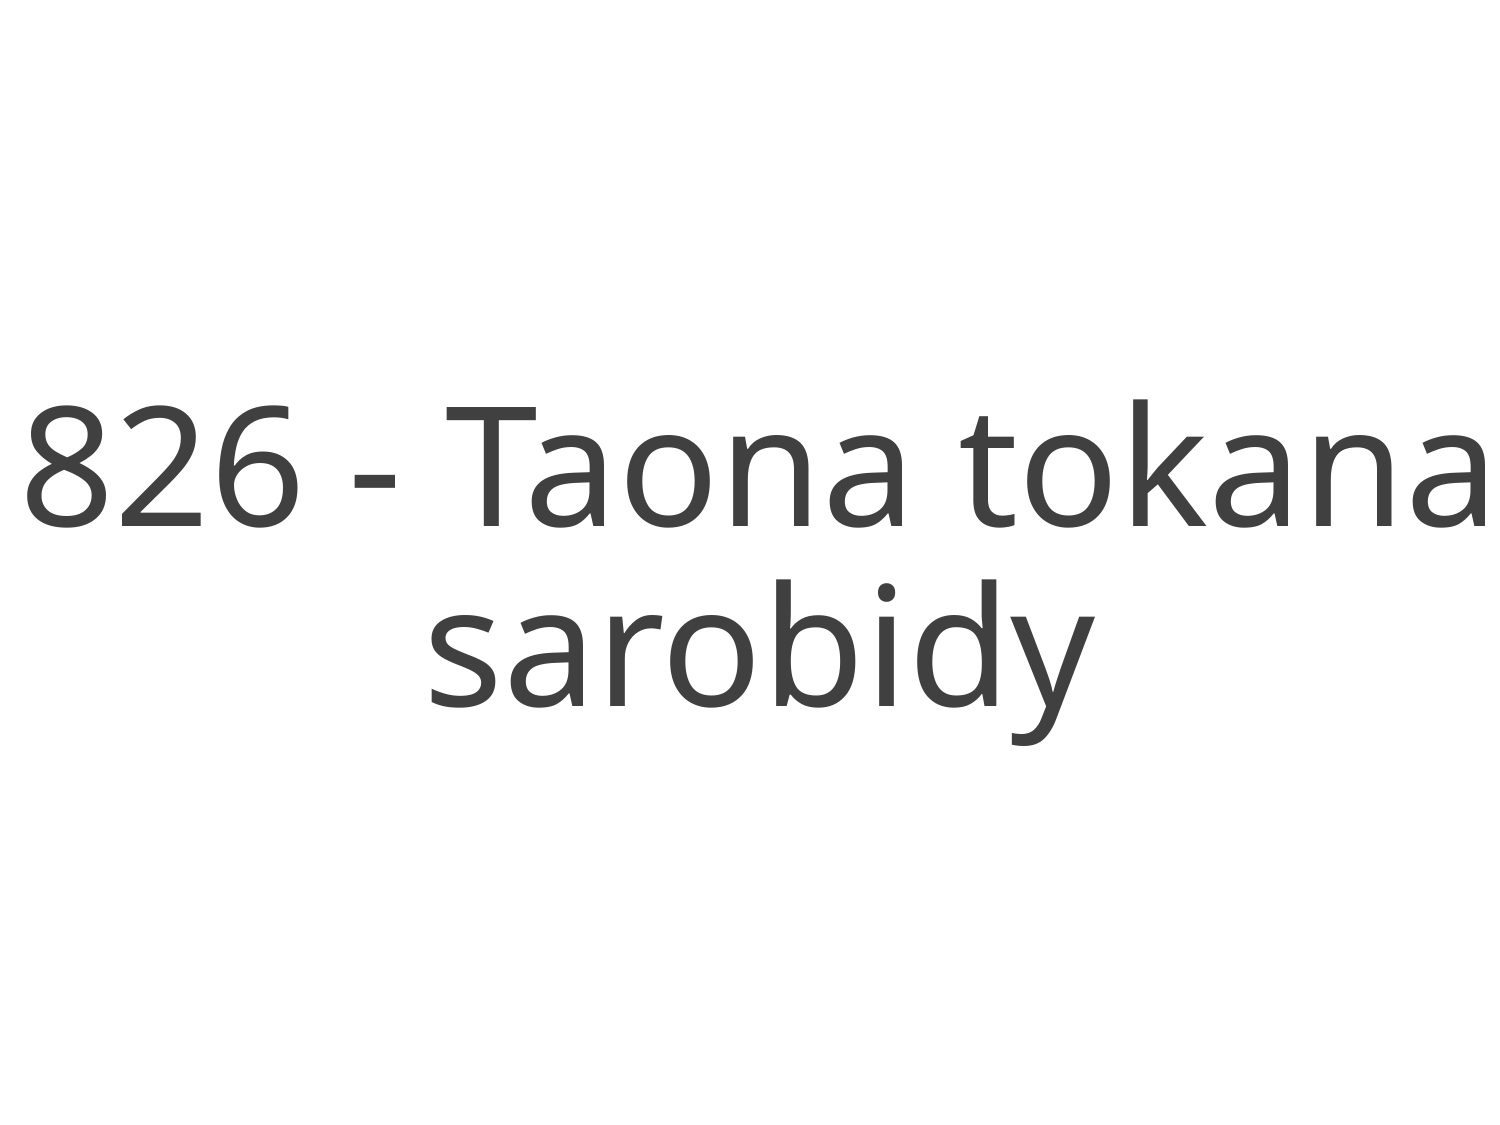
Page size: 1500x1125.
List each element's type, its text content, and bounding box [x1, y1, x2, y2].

title 826 - Taona tokana sarobidy [0, 453, 1500, 672]
